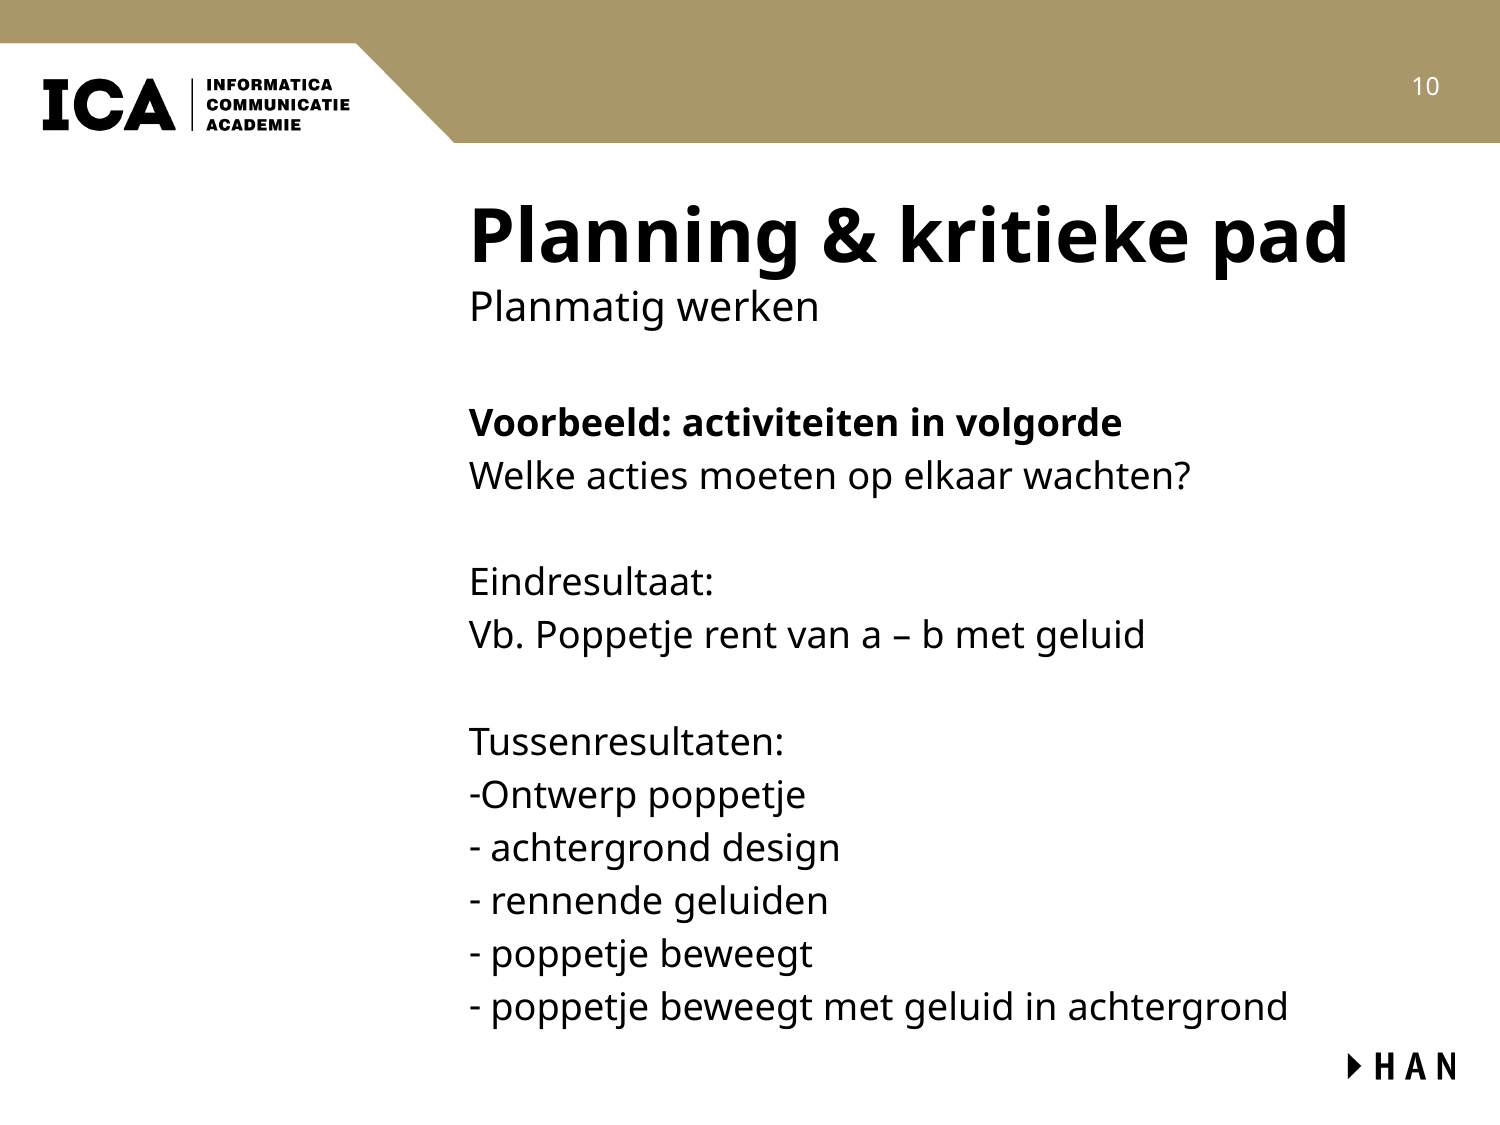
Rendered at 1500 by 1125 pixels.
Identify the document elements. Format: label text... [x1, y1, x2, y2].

title Planning & kritieke pad [453, 179, 1455, 272]
list 10 [453, 62, 1455, 123]
list Planmatig werken [453, 272, 1455, 337]
list Voorbeeld: activiteiten in volgorde Welke acties moeten op elkaar wachten? Eindresultaat: Vb. Poppetje rent van a – b met geluid Tussenresultaten: Ontwerp poppetje achtergrond design rennende geluiden poppetje beweegt poppetje beweegt met geluid in achtergrond [453, 391, 1455, 1040]
